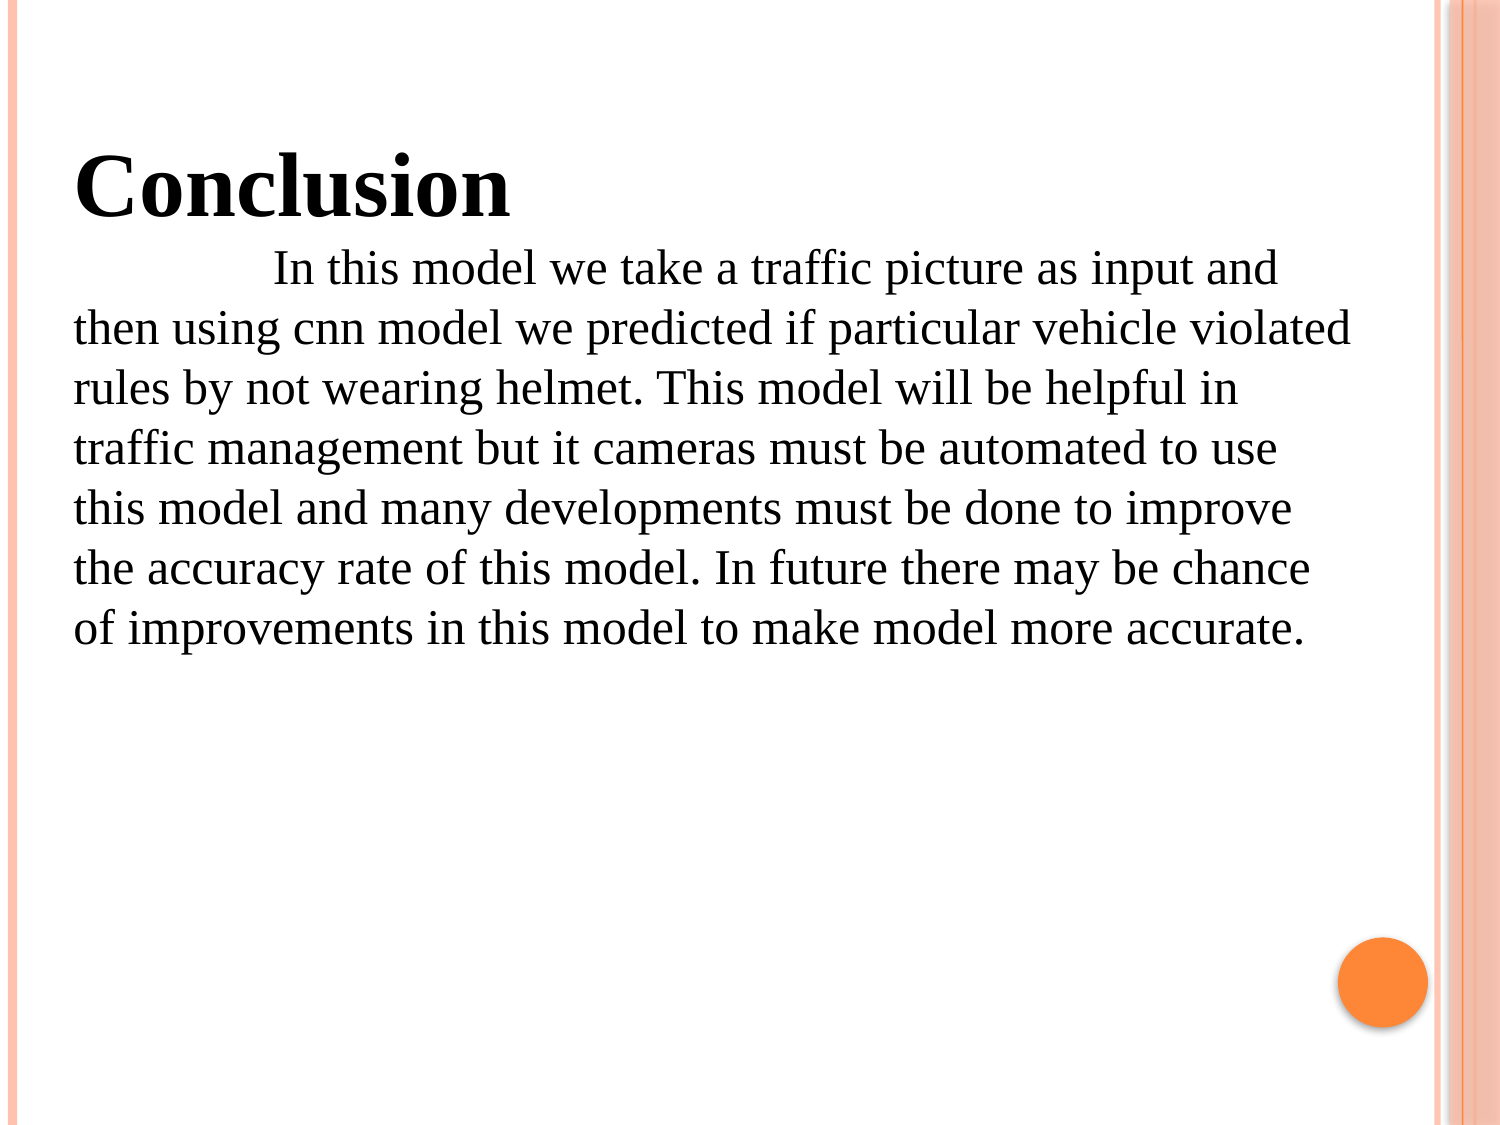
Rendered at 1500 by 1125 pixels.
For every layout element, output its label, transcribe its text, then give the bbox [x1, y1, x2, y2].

text_box Conclusion In this model we take a traffic picture as input and then using cnn model we predicted if particular vehicle violated rules by not wearing helmet. This model will be helpful in traffic management but it cameras must be automated to use this model and many developments must be done to improve the accuracy rate of this model. In future there may be chance of improvements in this model to make model more accurate. [58, 117, 1372, 707]
